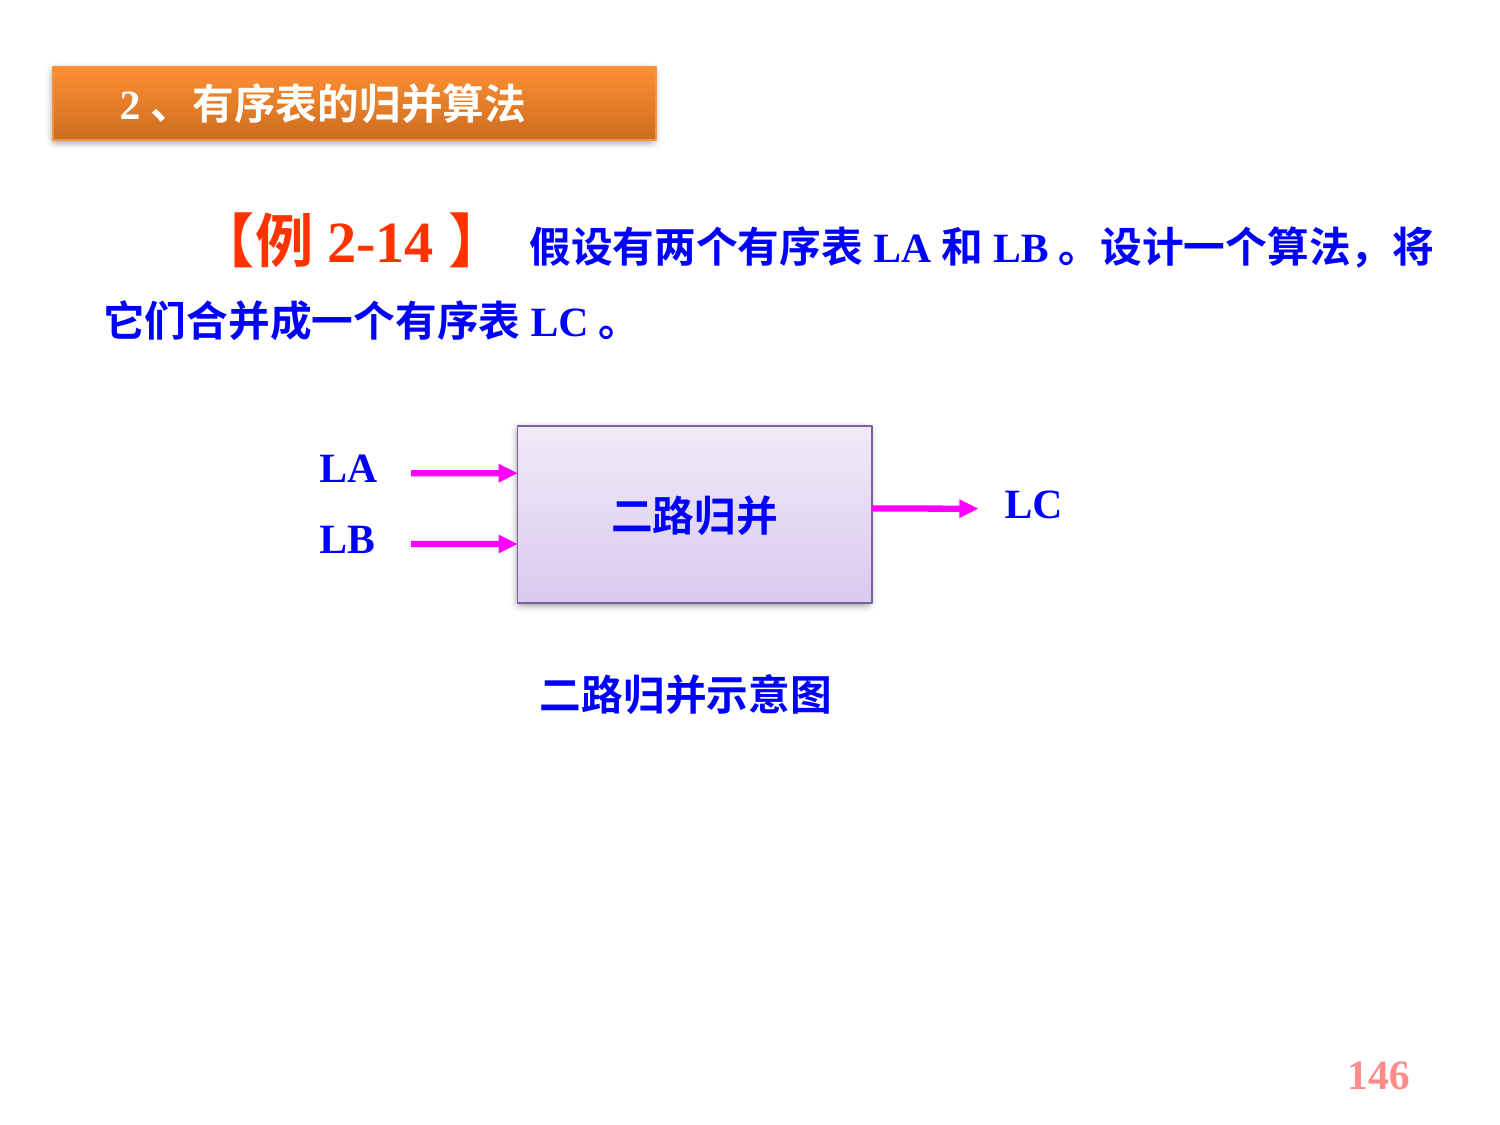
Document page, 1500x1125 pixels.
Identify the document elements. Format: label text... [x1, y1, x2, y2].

slide_number 146 [1074, 1042, 1425, 1103]
text_box 二路归并示意图 [472, 661, 910, 727]
text_box [871, 502, 979, 515]
text_box LC [989, 469, 1144, 534]
text_box [459, 537, 518, 551]
text_box LA [304, 433, 459, 499]
text_box LB [304, 504, 459, 570]
text_box [459, 467, 518, 480]
text_box 二路归并 [517, 425, 873, 604]
text_box 【例2-14】 假设有两个有序表LA和LB。设计一个算法，将它们合并成一个有序表LC。 [88, 196, 1471, 353]
text_box 2、有序表的归并算法 [52, 66, 657, 141]
